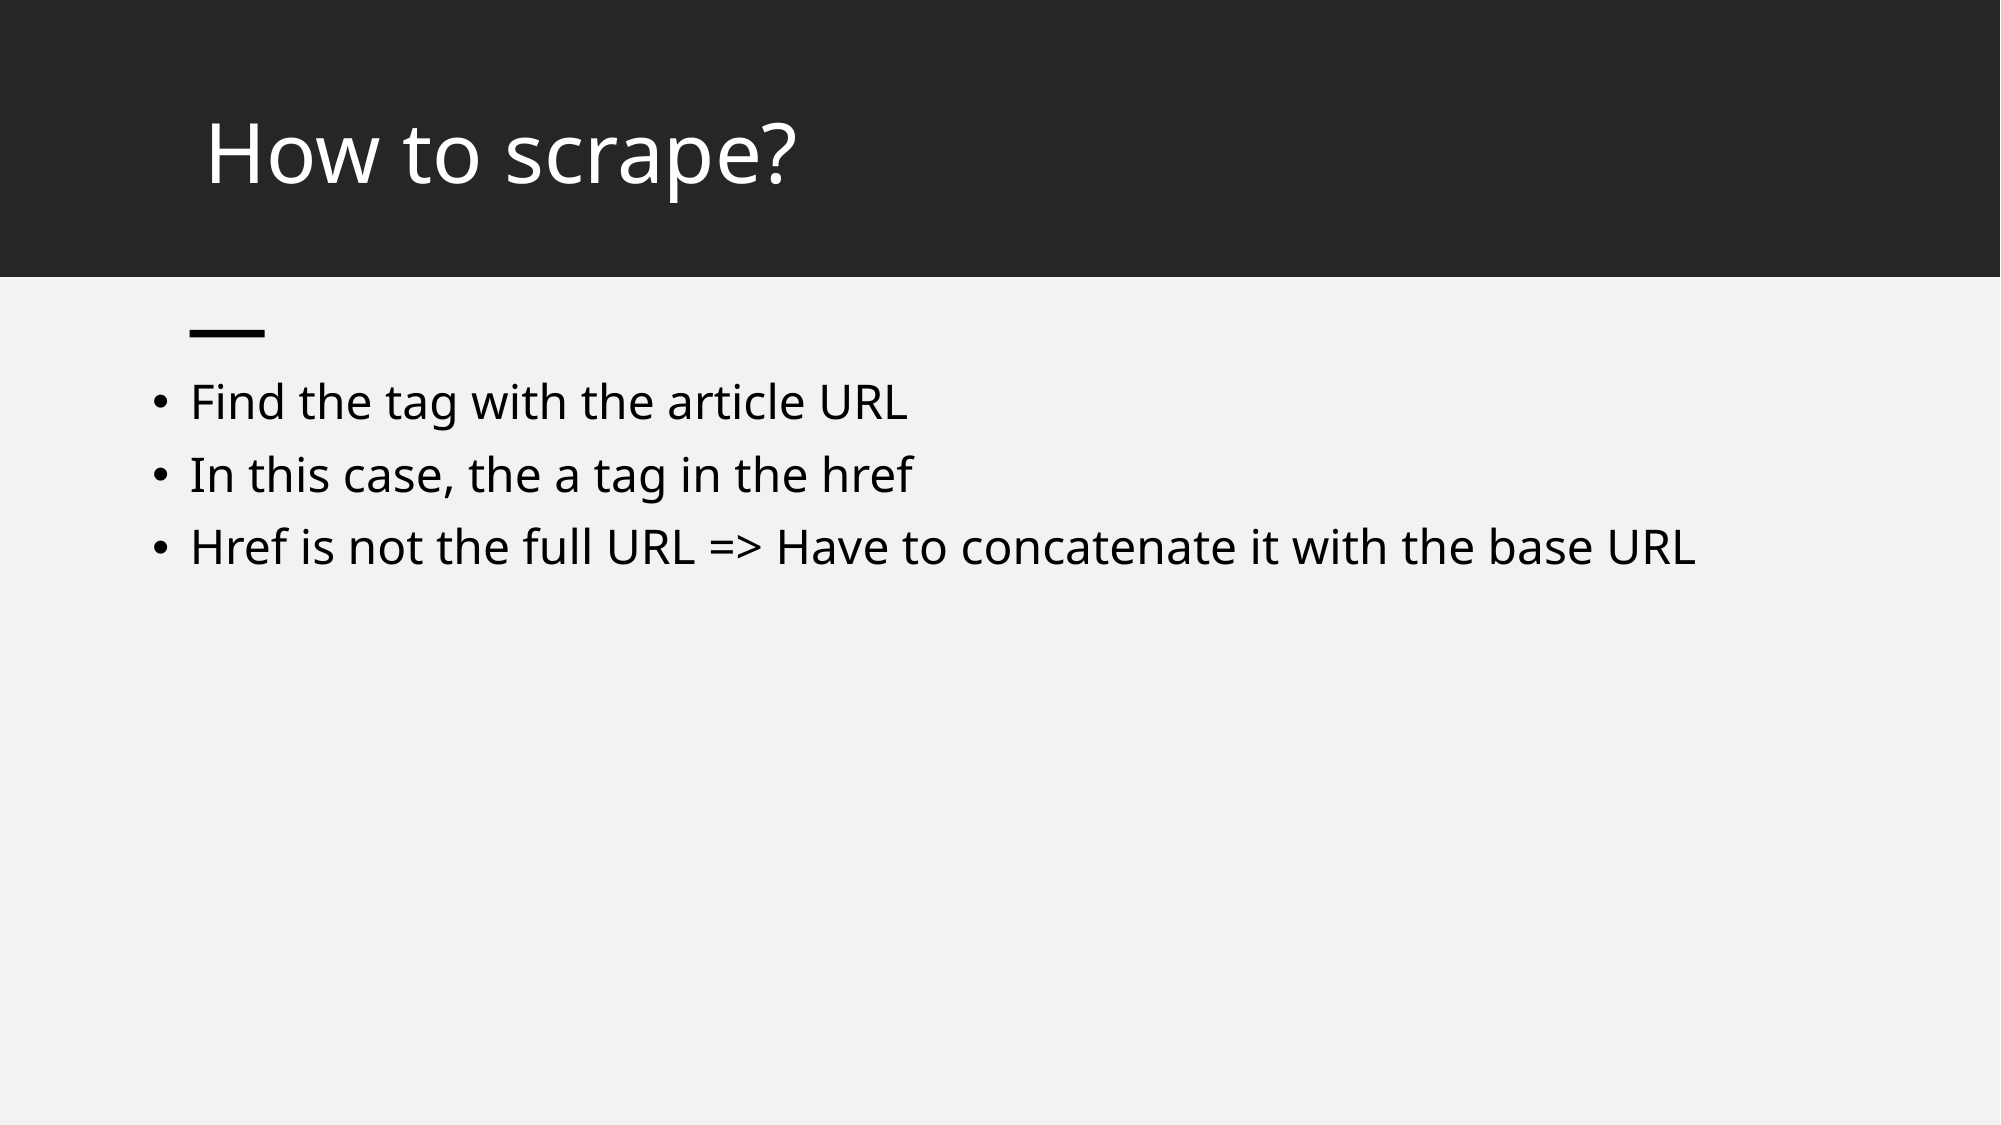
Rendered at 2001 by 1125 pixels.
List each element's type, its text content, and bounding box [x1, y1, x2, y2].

text_box [0, 275, 2000, 1125]
text_box [188, 328, 266, 339]
title How to scrape? [189, 104, 1812, 253]
text_box [0, 0, 2000, 275]
list Find the tag with the article URL In this case, the a tag in the href Href is not the full URL => Have to concatenate it with the base URL [137, 370, 1759, 1021]
